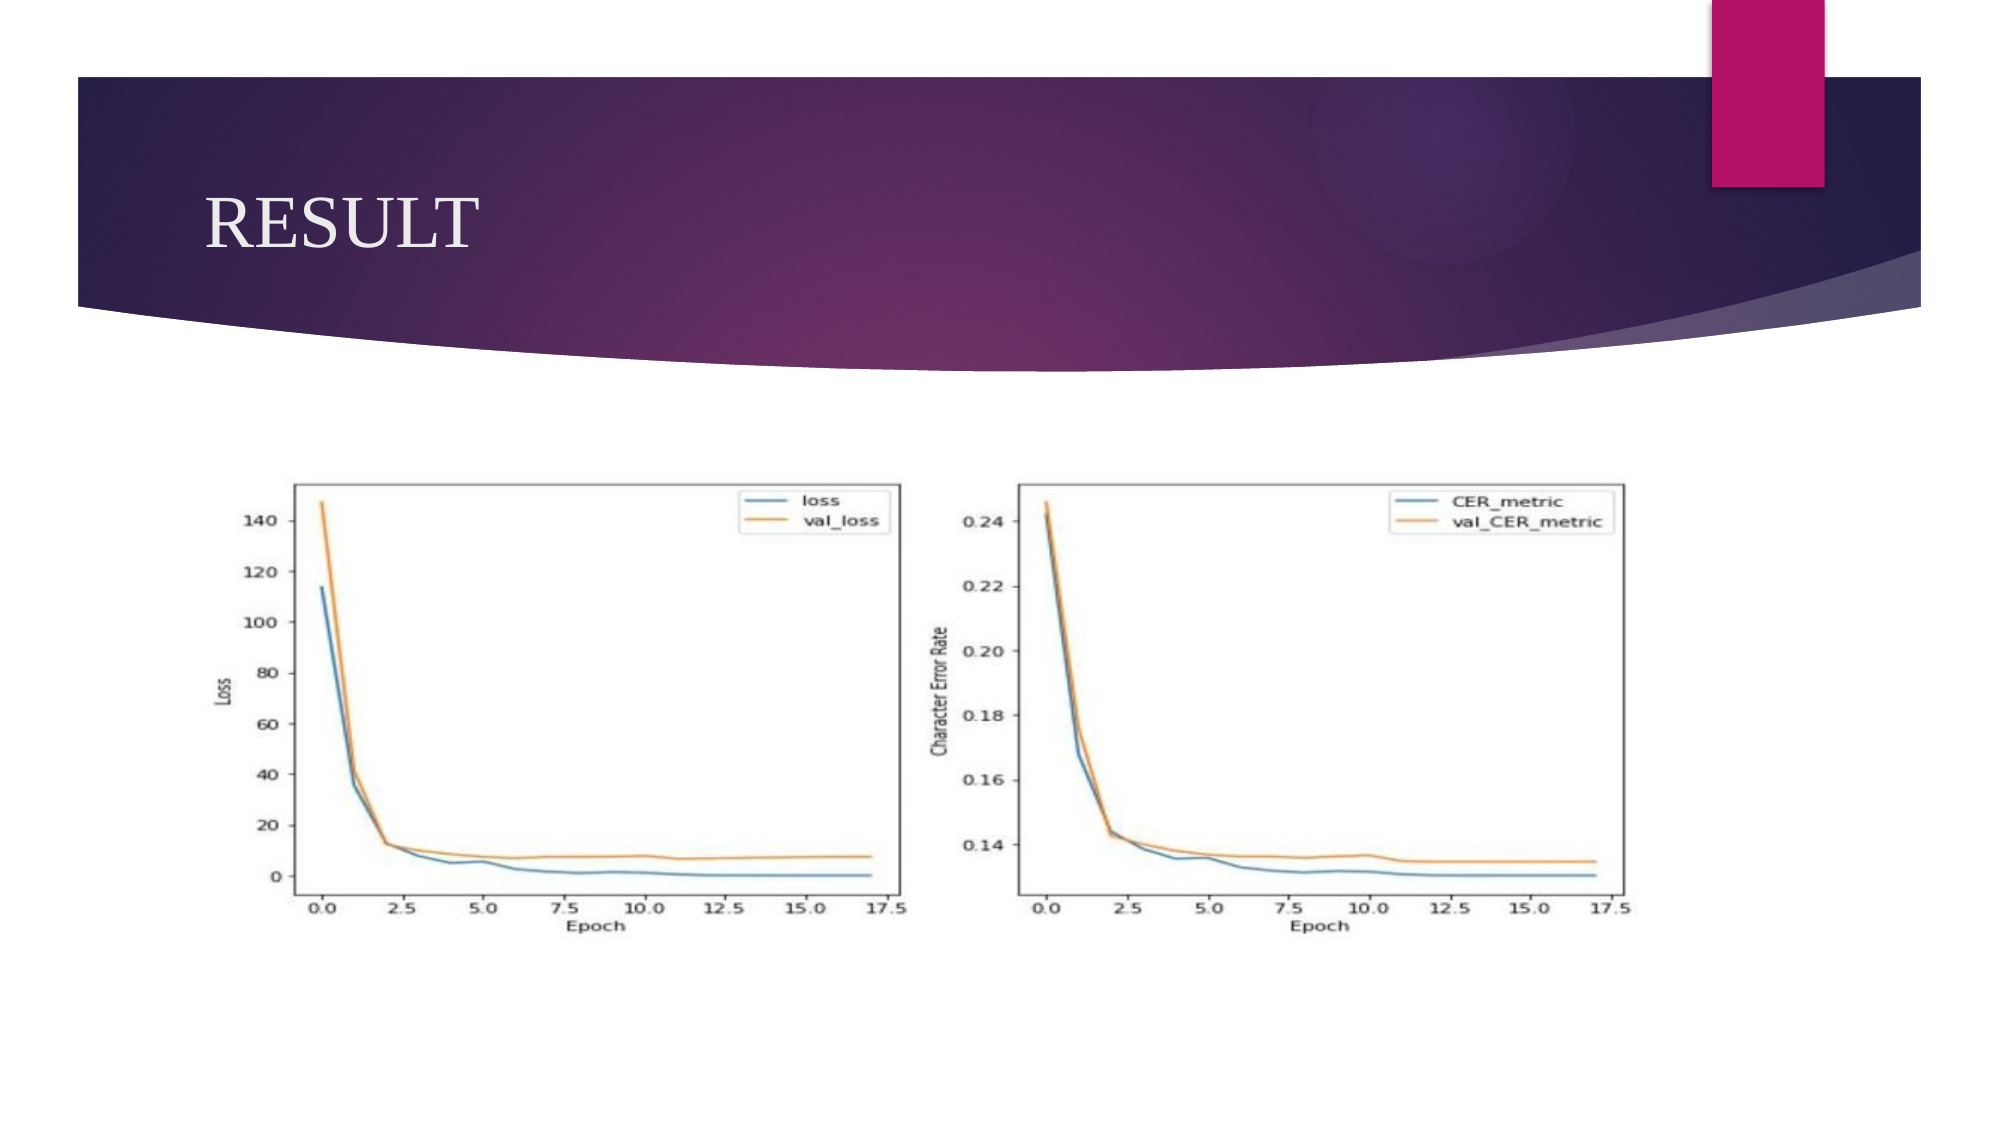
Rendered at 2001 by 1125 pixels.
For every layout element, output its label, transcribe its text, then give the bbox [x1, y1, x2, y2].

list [189, 474, 1638, 941]
title RESULT [189, 159, 1627, 276]
